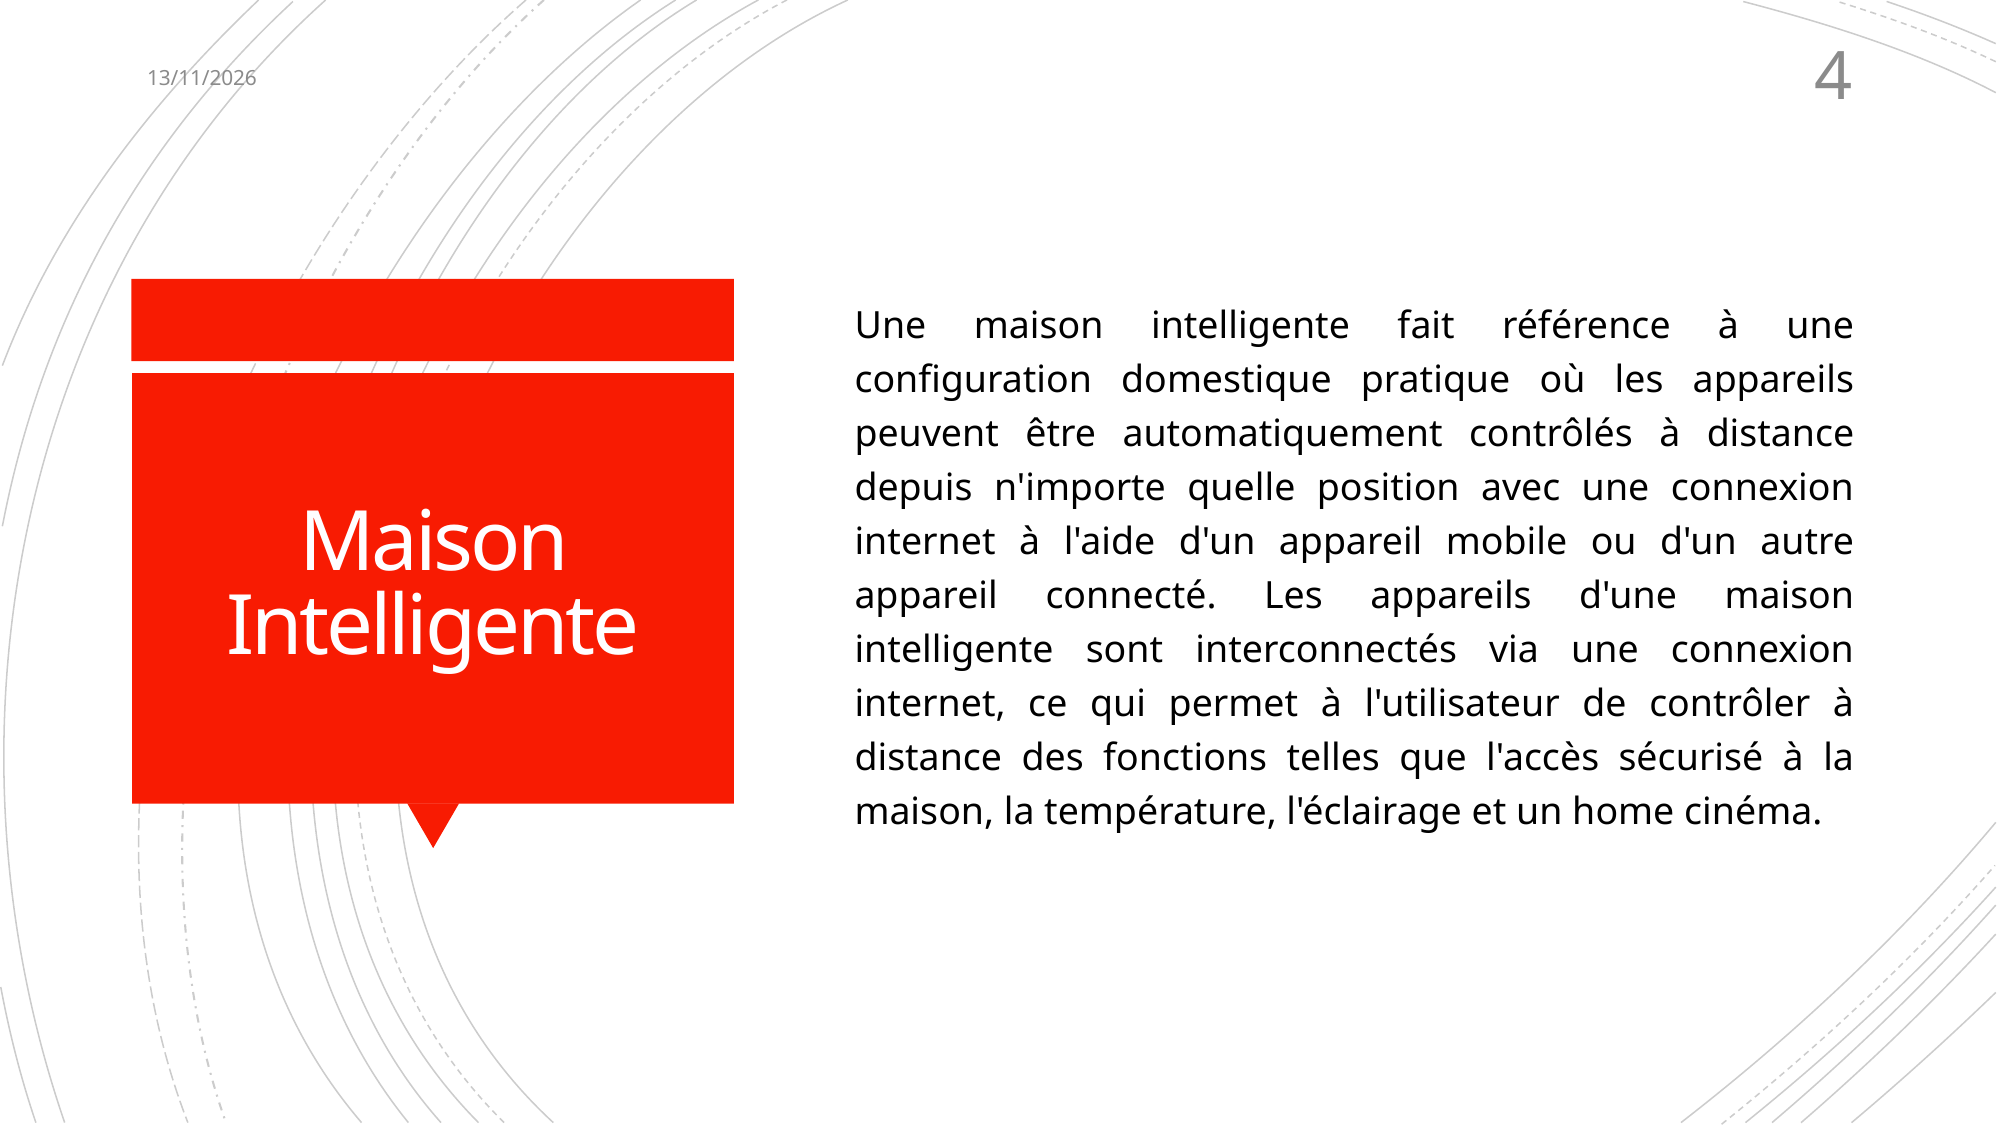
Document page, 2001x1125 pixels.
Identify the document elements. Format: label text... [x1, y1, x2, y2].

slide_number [131, 52, 732, 105]
list Une maison intelligente fait référence à une configuration domestique pratique où les appareils peuvent être automatiquement contrôlés à distance depuis n'importe quelle position avec une connexion internet à l'aide d'un appareil mobile ou d'un autre appareil connecté. Les appareils d'une maison intelligente sont interconnectés via une connexion internet, ce qui permet à l'utilisateur de contrôler à distance des fonctions telles que l'accès sécurisé à la maison, la température, l'éclairage et un home cinéma. [839, 131, 1871, 993]
slide_number 4 [1717, 52, 1868, 105]
title Maison Intelligente [145, 385, 720, 789]
